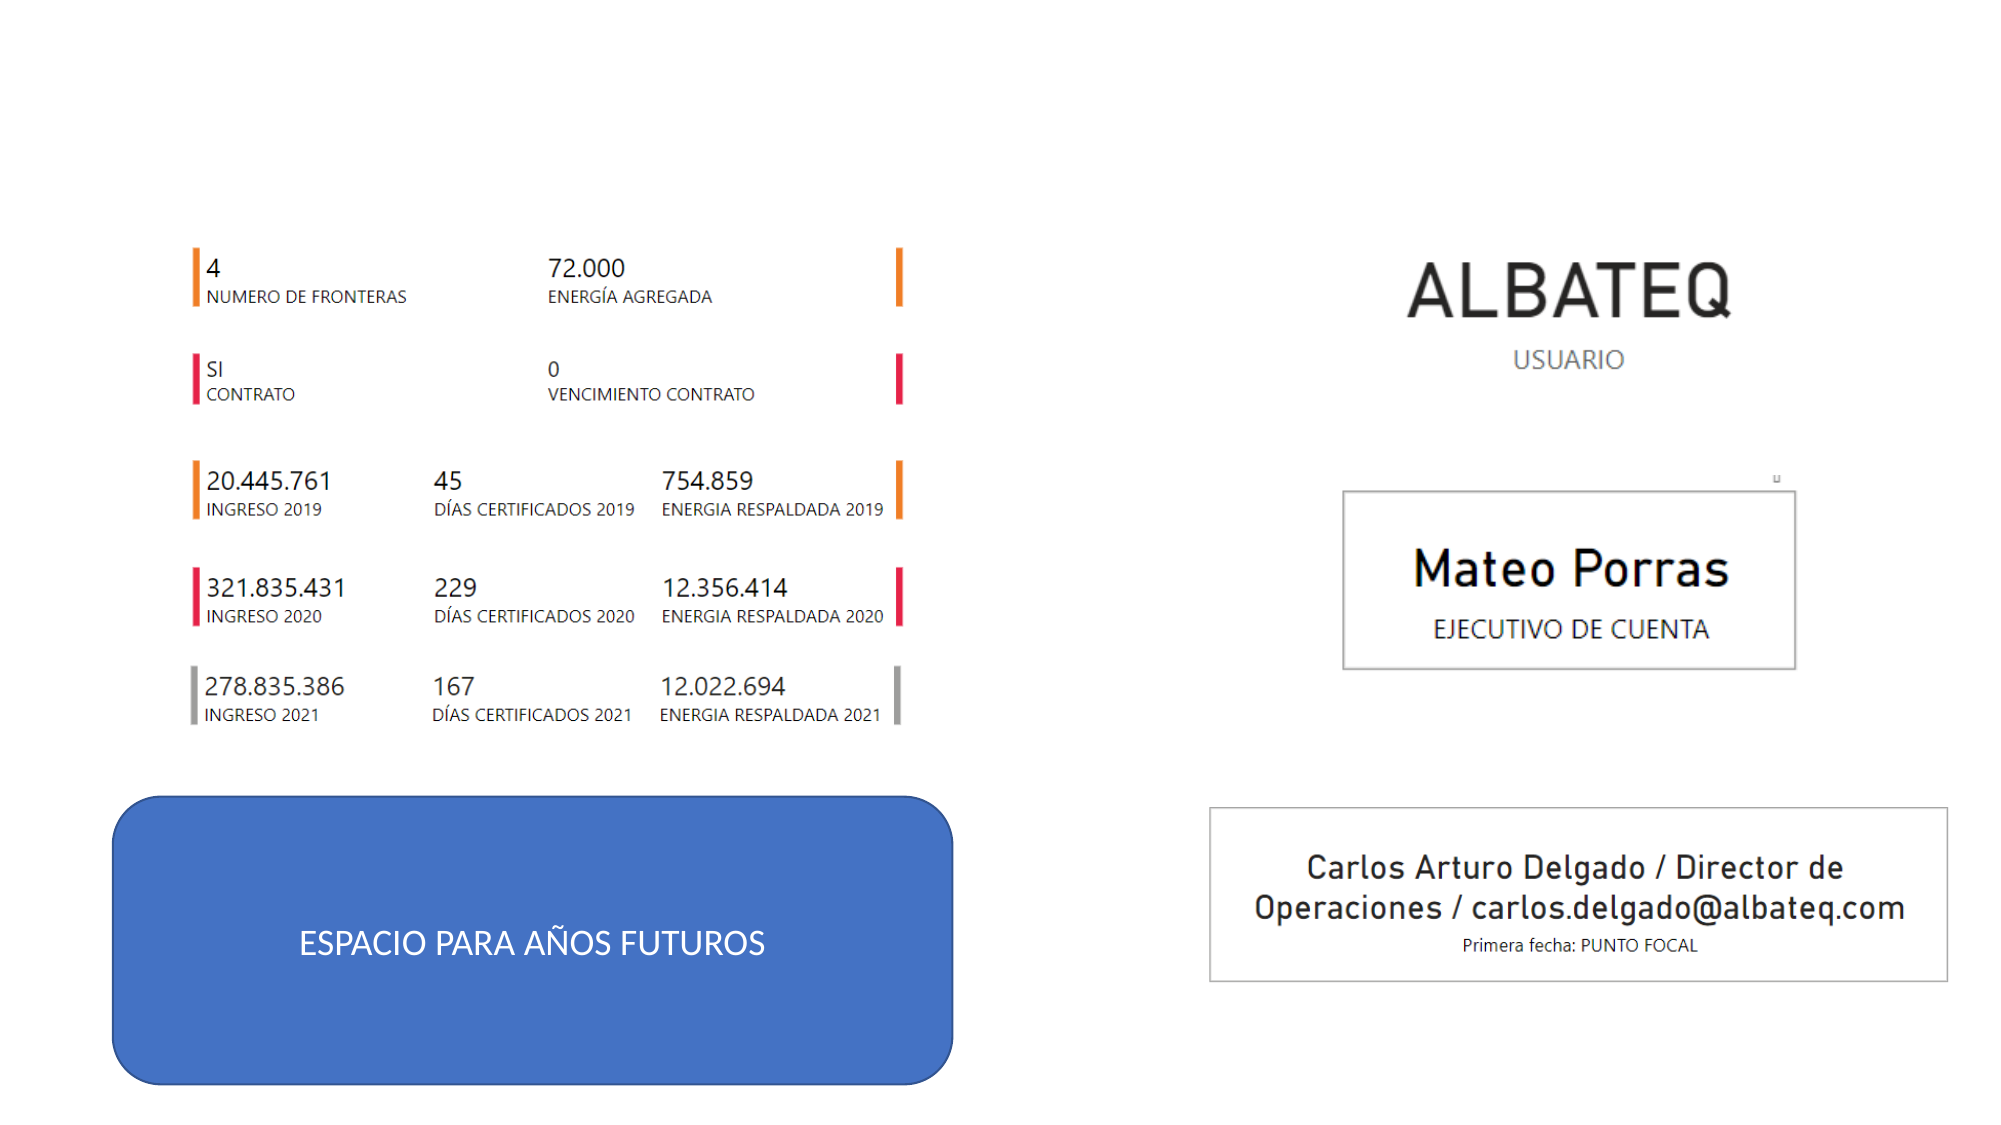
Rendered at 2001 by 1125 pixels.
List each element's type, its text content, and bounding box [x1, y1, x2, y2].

picture [1312, 475, 1832, 697]
picture [1179, 786, 1966, 998]
picture [1339, 214, 1806, 410]
picture [132, 233, 933, 757]
text_box ESPACIO PARA AÑOS FUTUROS [111, 795, 954, 1086]
